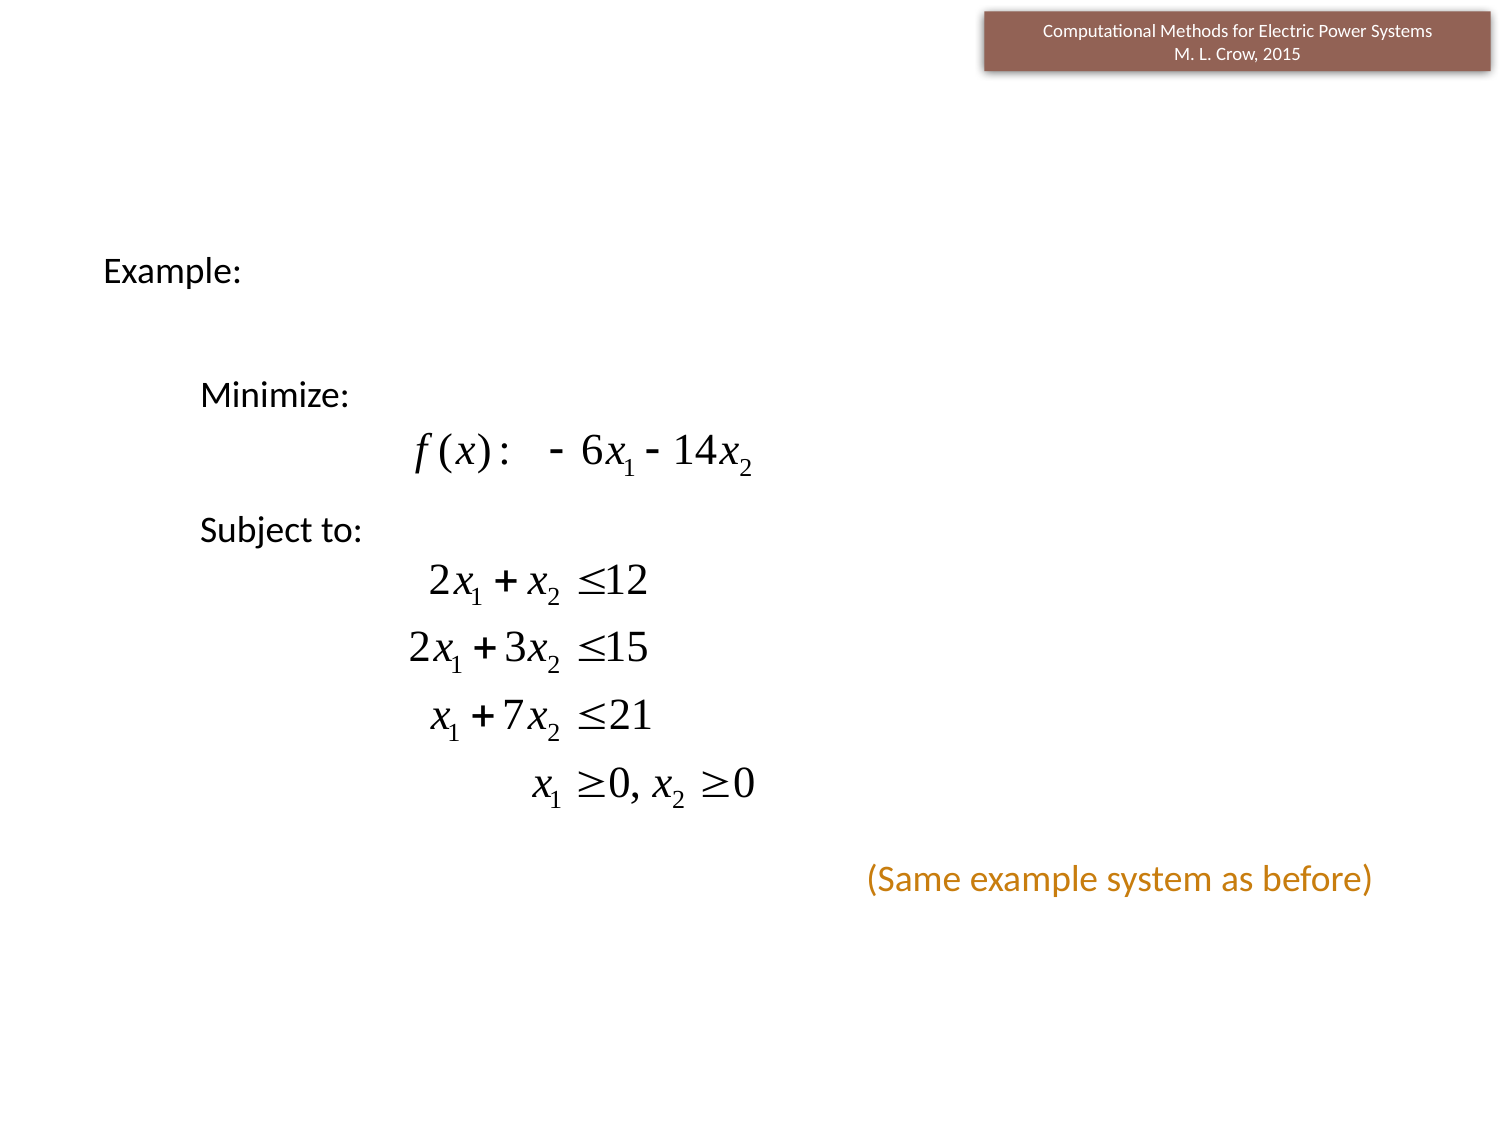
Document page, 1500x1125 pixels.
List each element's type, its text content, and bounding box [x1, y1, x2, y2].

text_box Example: [88, 238, 258, 299]
text_box Minimize: Subject to: [185, 362, 379, 558]
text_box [401, 550, 762, 819]
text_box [400, 420, 760, 487]
text_box (Same example system as before) [851, 846, 1389, 906]
